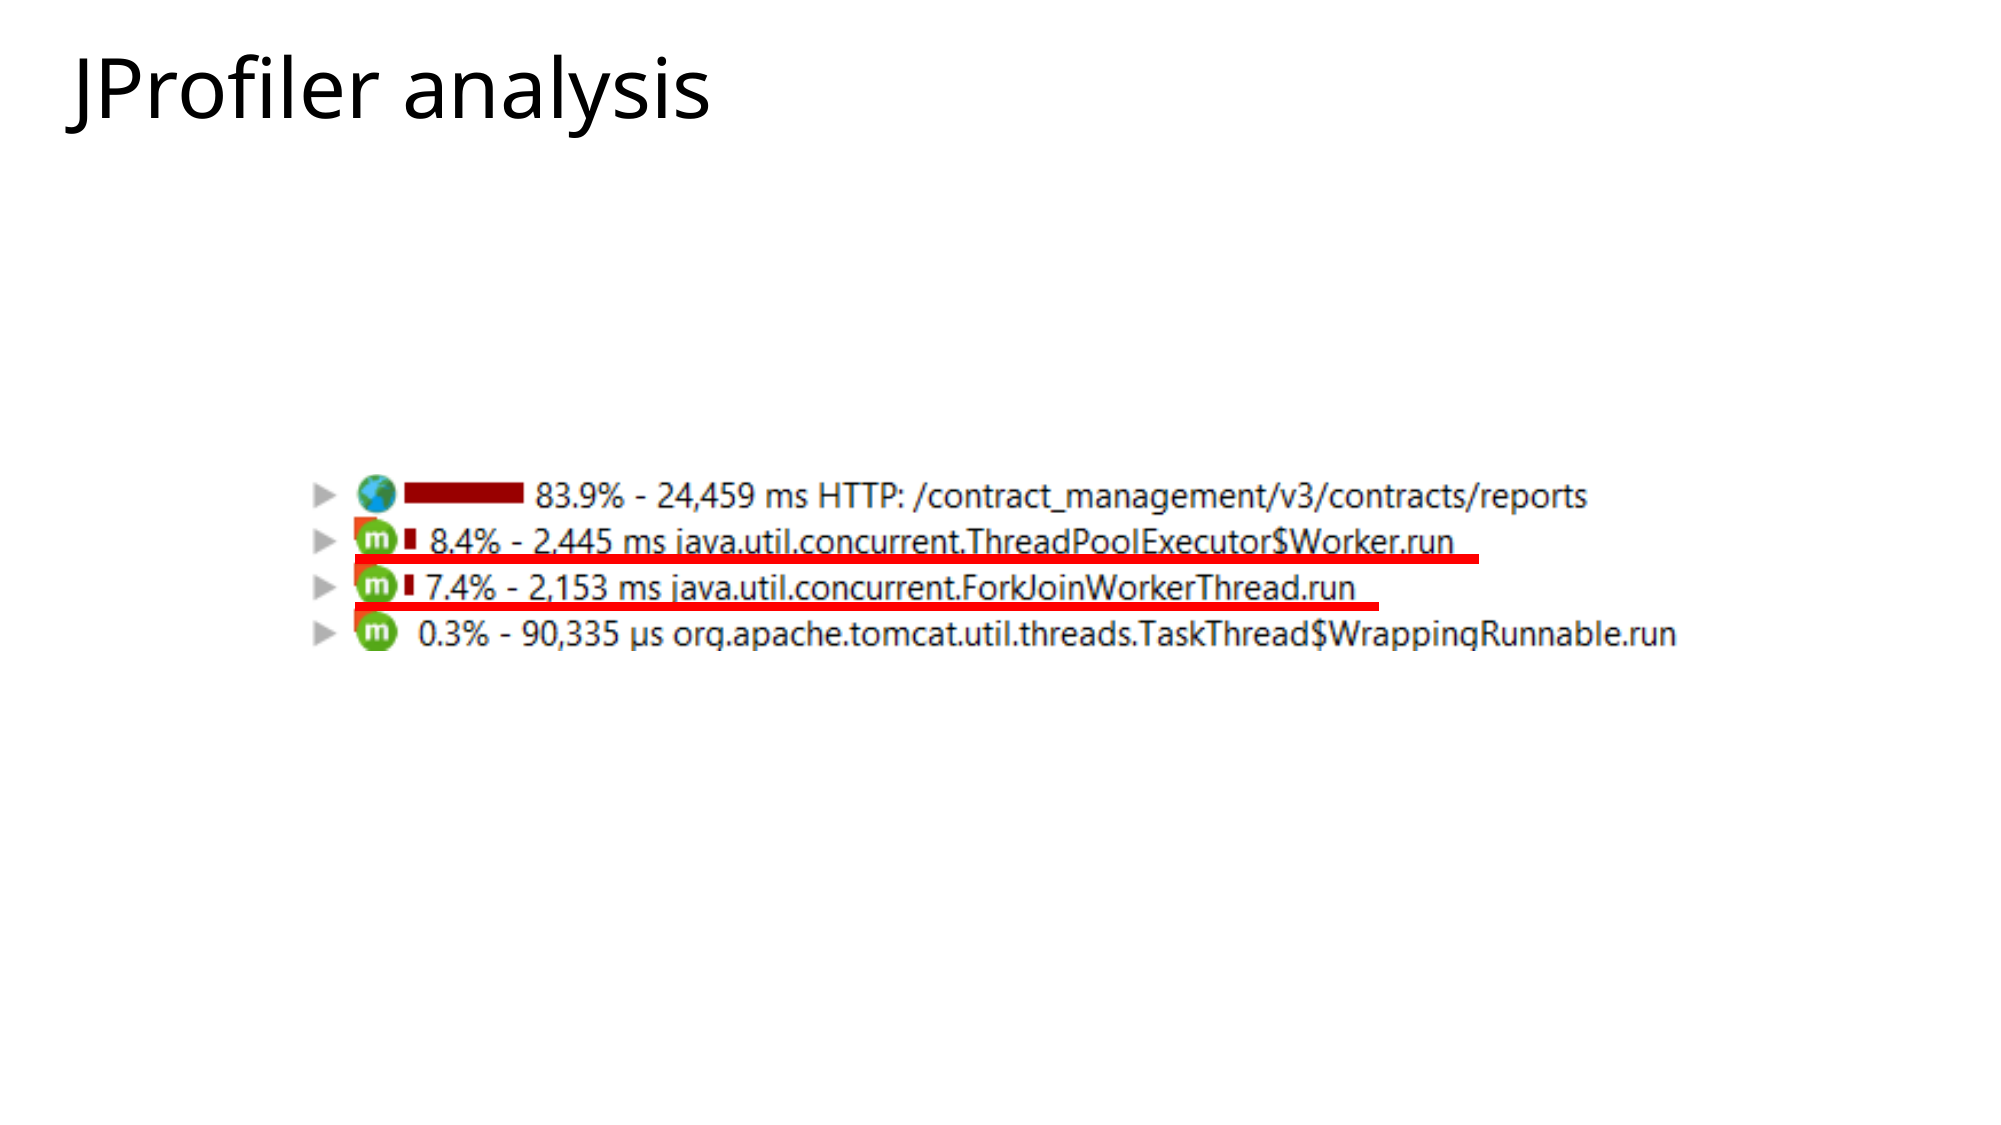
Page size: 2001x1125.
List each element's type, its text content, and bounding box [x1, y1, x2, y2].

text_box JProfiler analysis [57, 27, 1761, 143]
picture [301, 473, 1699, 652]
